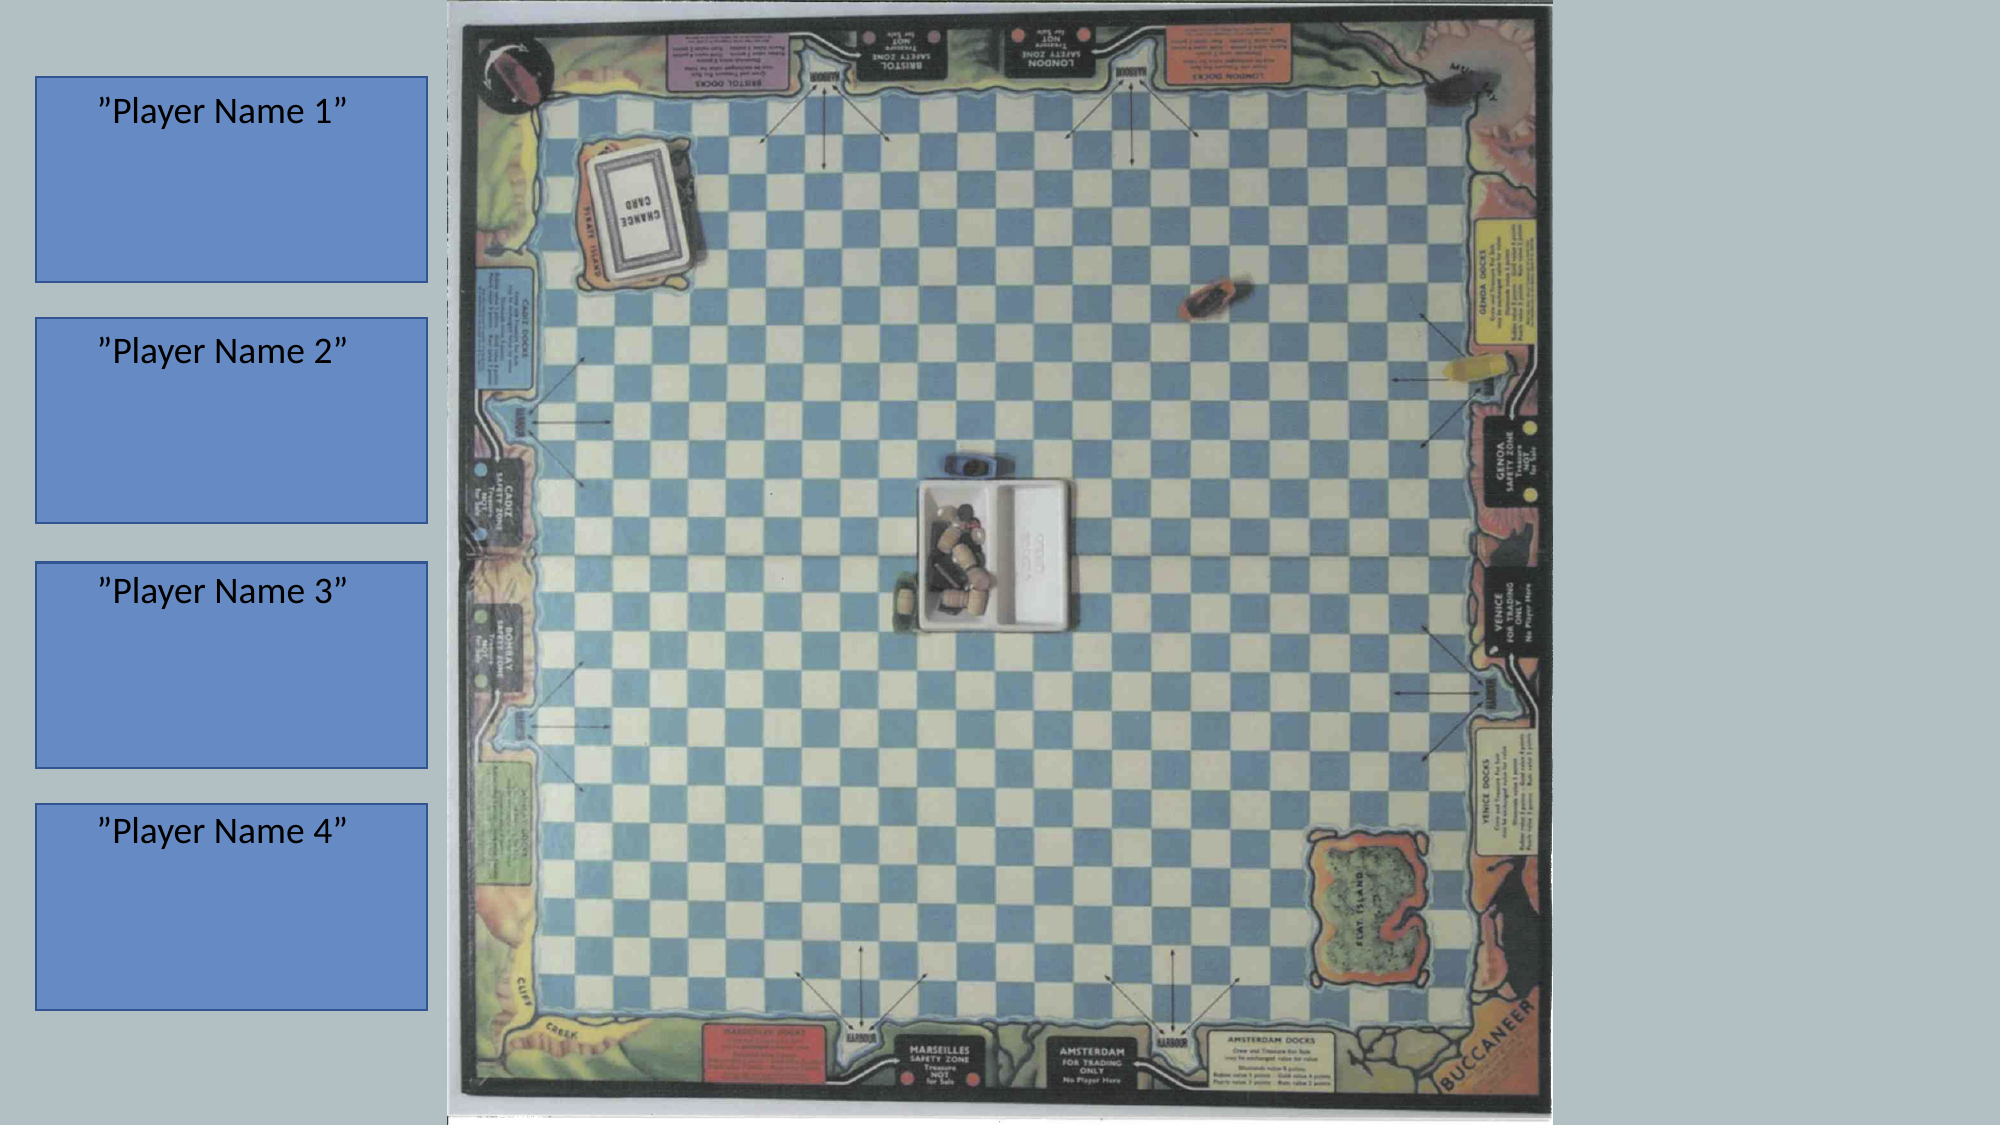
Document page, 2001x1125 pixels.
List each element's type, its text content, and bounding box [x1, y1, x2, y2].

text_box [35, 561, 428, 769]
text_box ”Player Name 3” [82, 558, 364, 619]
text_box ”Player Name 1” [81, 78, 364, 139]
text_box ”Player Name 4” [81, 799, 364, 859]
text_box ”Player Name 2” [81, 318, 364, 379]
text_box [35, 76, 428, 283]
text_box [35, 317, 428, 524]
picture [447, 0, 1553, 1125]
text_box [35, 803, 428, 1011]
